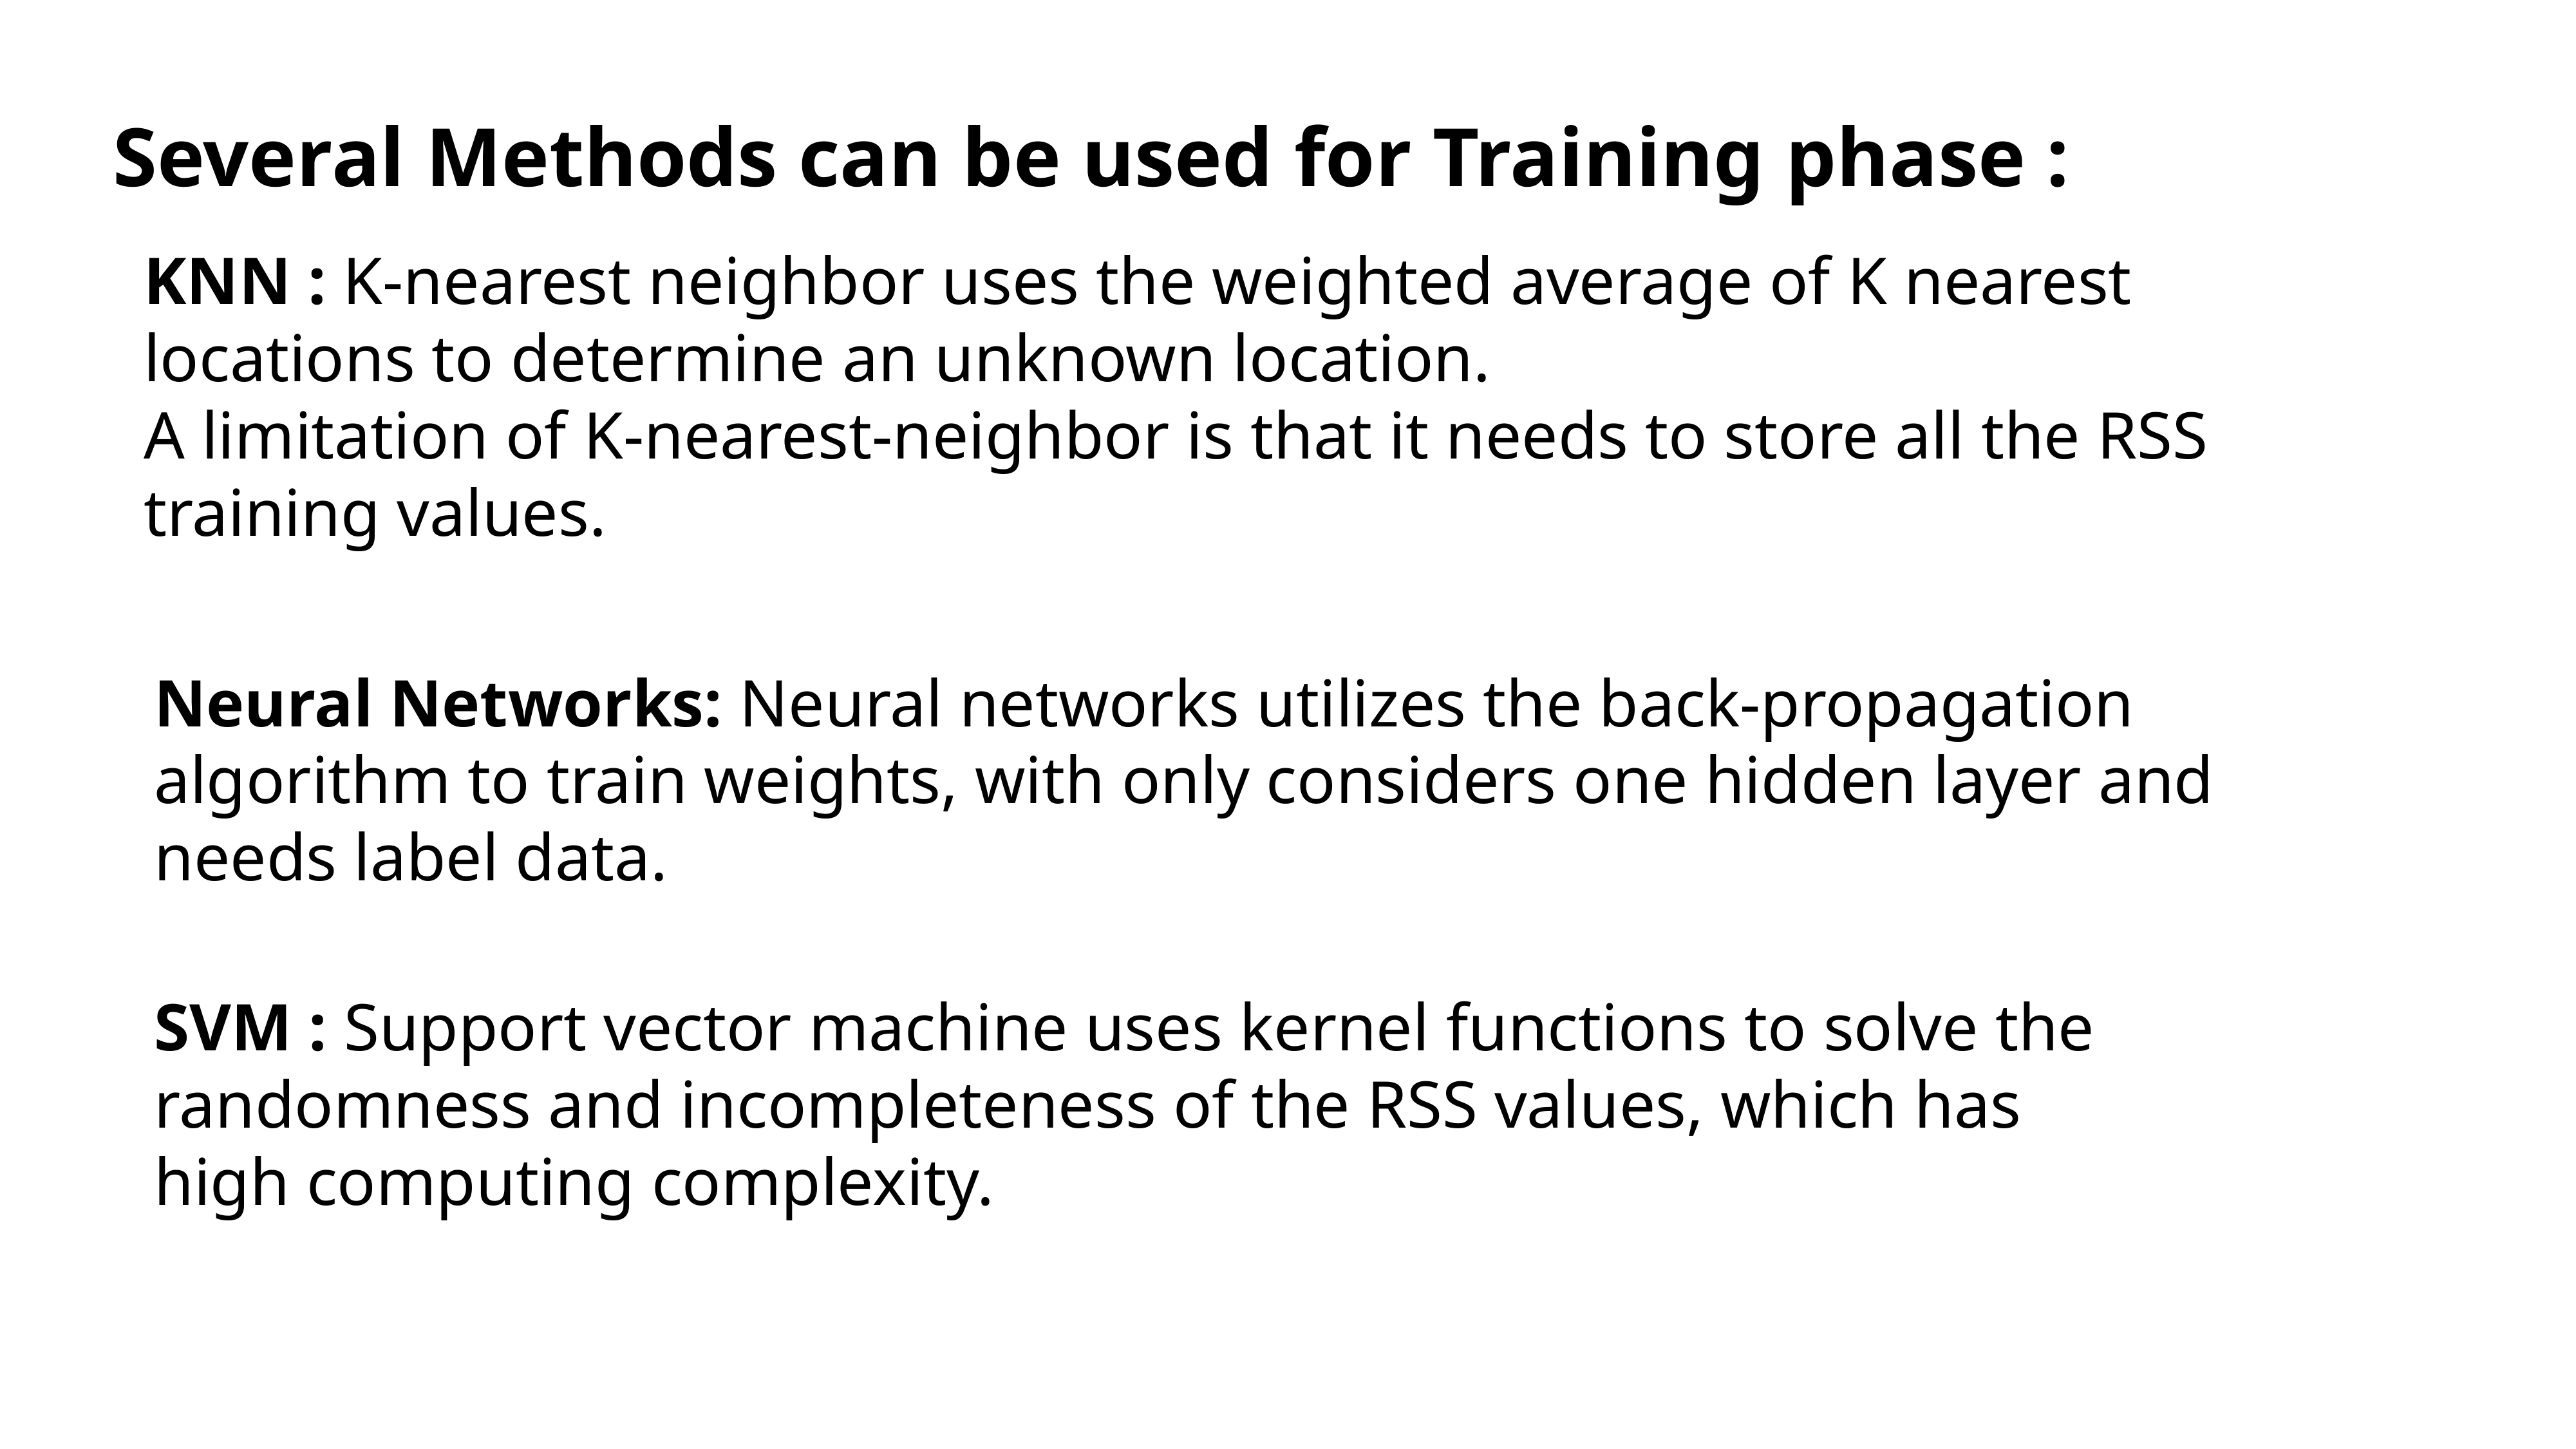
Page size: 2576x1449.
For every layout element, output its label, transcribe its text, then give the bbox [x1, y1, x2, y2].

text_box KNN : K-nearest neighbor uses the weighted average of K nearest locations to determine an unknown location. A limitation of K-nearest-neighbor is that it needs to store all the RSS training values. [134, 230, 2340, 666]
text_box Neural Networks: Neural networks utilizes the back-propagation algorithm to train weights, with only considers one hidden layer and needs label data. [144, 652, 2350, 946]
text_box Several Methods can be used for Training phase : [103, 96, 2440, 241]
text_box SVM : Support vector machine uses kernel functions to solve the randomness and incompleteness of the RSS values, which has high computing complexity. [144, 976, 2340, 1271]
